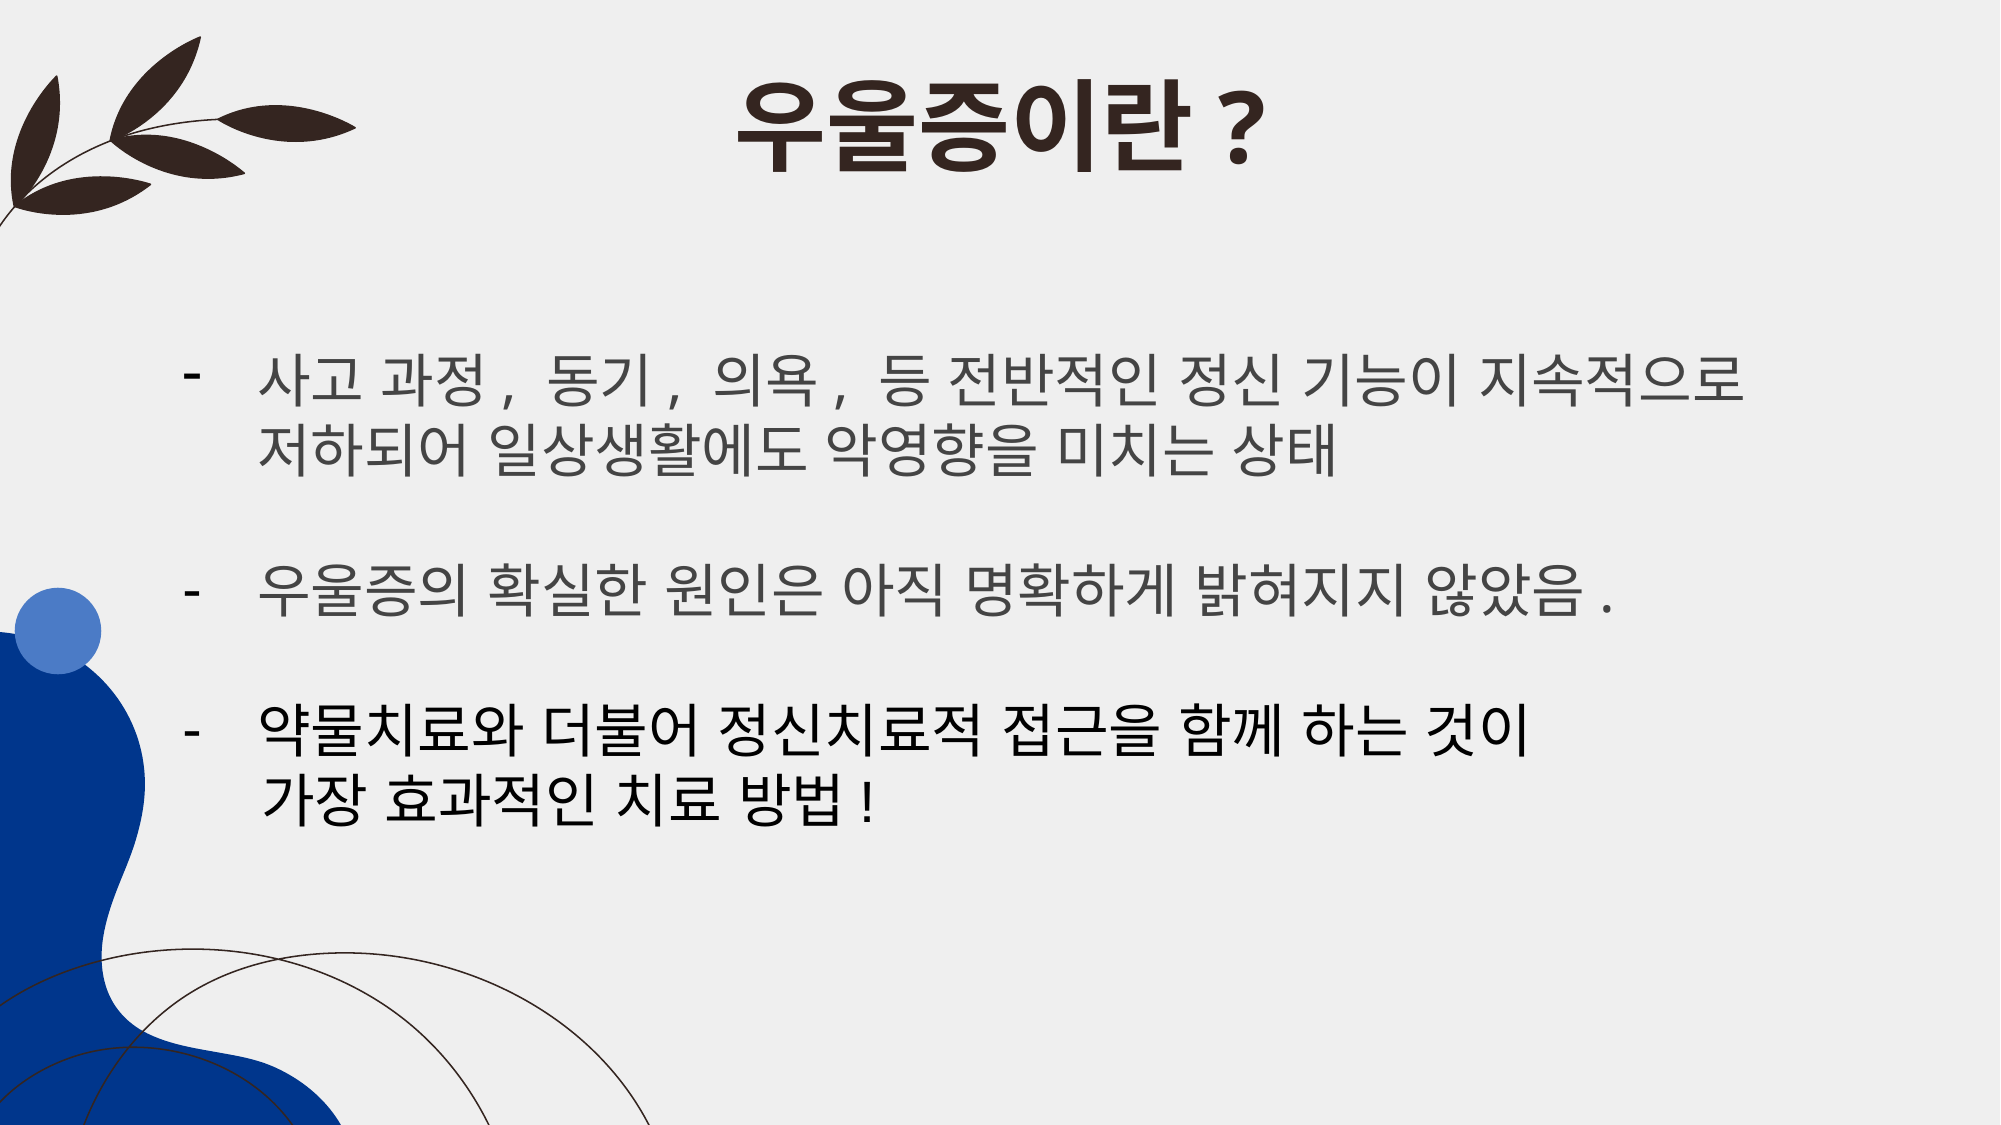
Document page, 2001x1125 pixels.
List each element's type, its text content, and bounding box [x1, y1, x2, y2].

text_box 사고 과정, 동기, 의욕, 등 전반적인 정신 기능이 지속적으로 저하되어 일상생활에도 악영향을 미치는 상태 우울증의 확실한 원인은 아직 명확하게 밝혀지지 않았음. 약물치료와 더불어 정신치료적 접근을 함께 하는 것이 가장 효과적인 치료 방법! [167, 337, 1833, 842]
title 우울증이란? [323, 39, 1677, 199]
